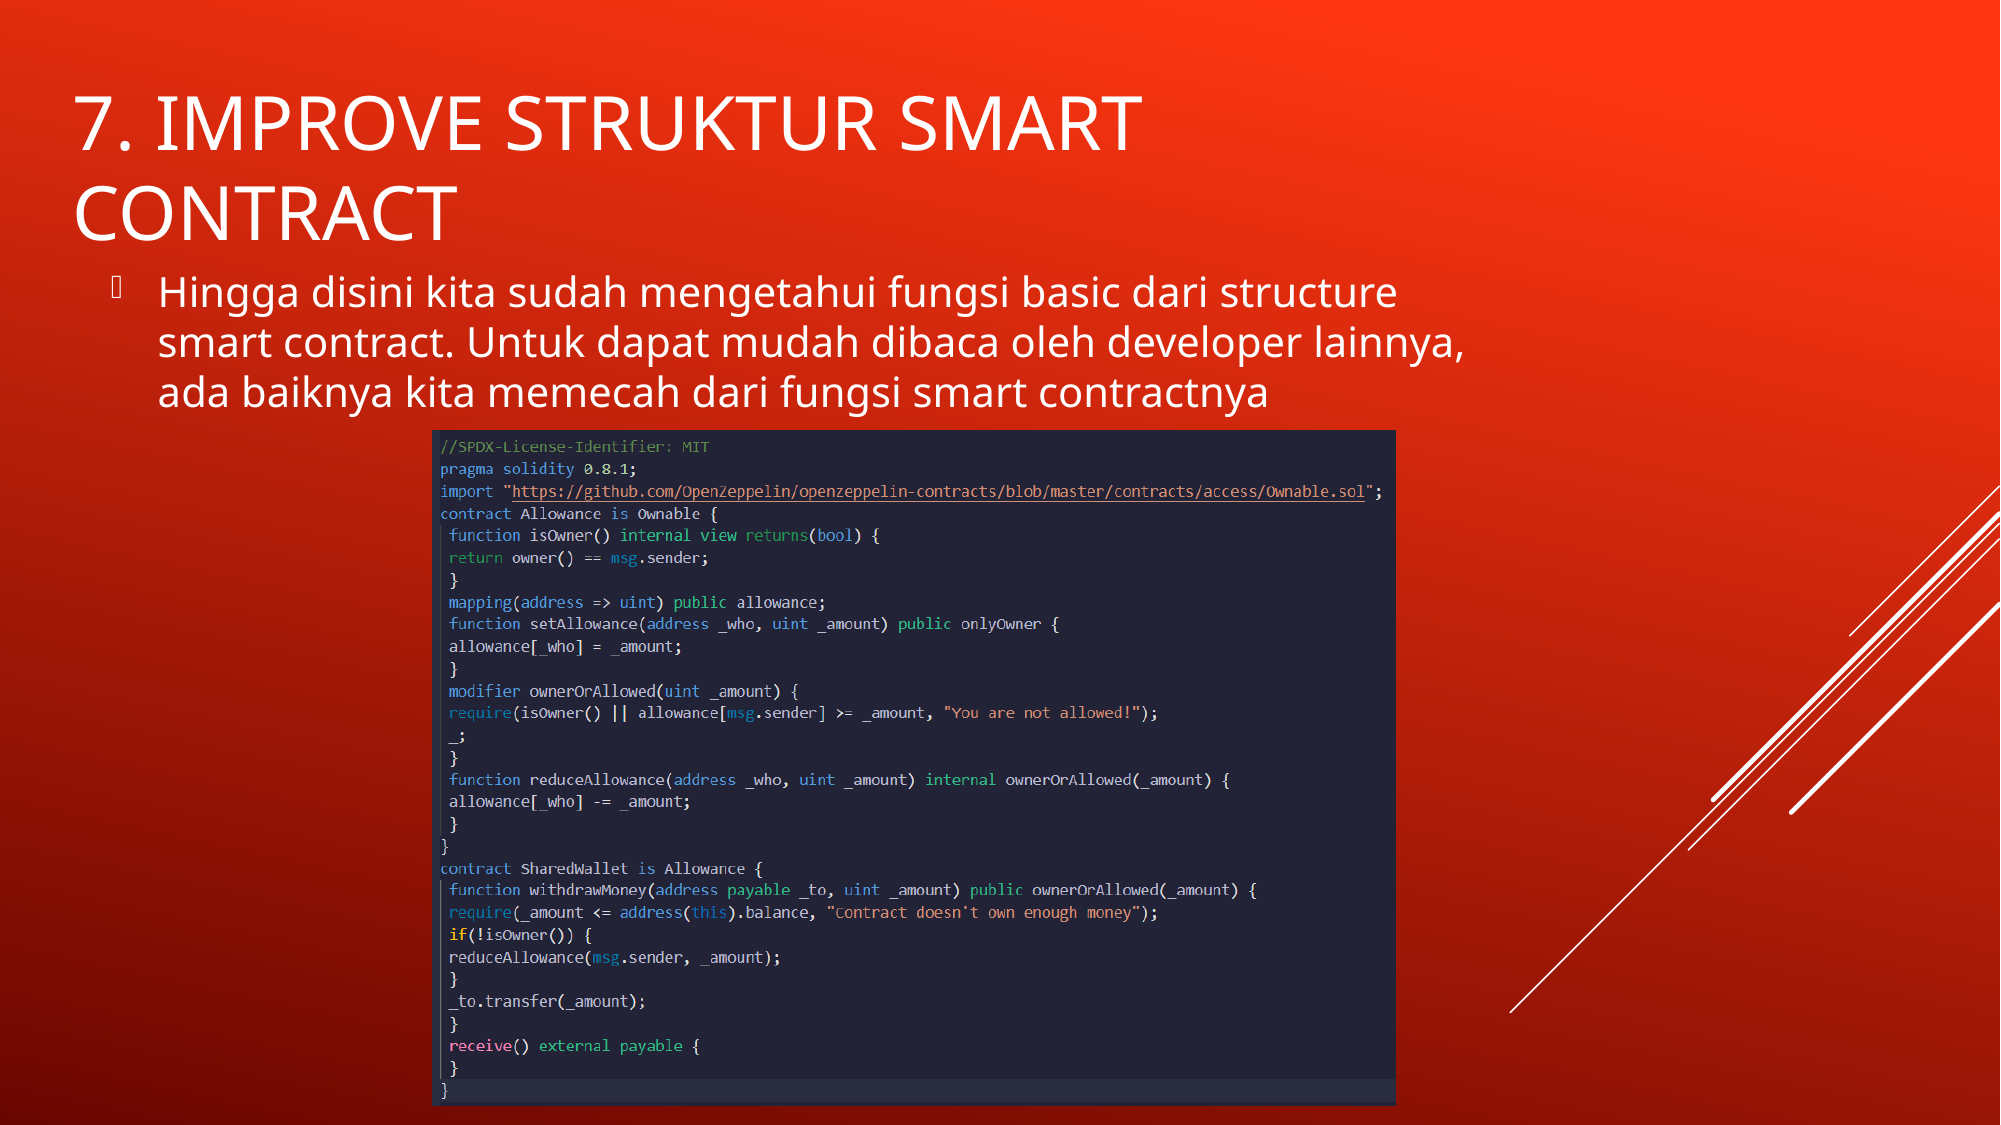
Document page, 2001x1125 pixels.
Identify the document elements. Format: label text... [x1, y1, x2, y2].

picture [432, 430, 1397, 1107]
list Hingga disini kita sudah mengetahui fungsi basic dari structure smart contract. Untuk dapat mudah dibaca oleh developer lainnya, ada baiknya kita memecah dari fungsi smart contractnya [95, 258, 1496, 852]
title 7. Improve Struktur Smart Contract [57, 42, 1458, 290]
